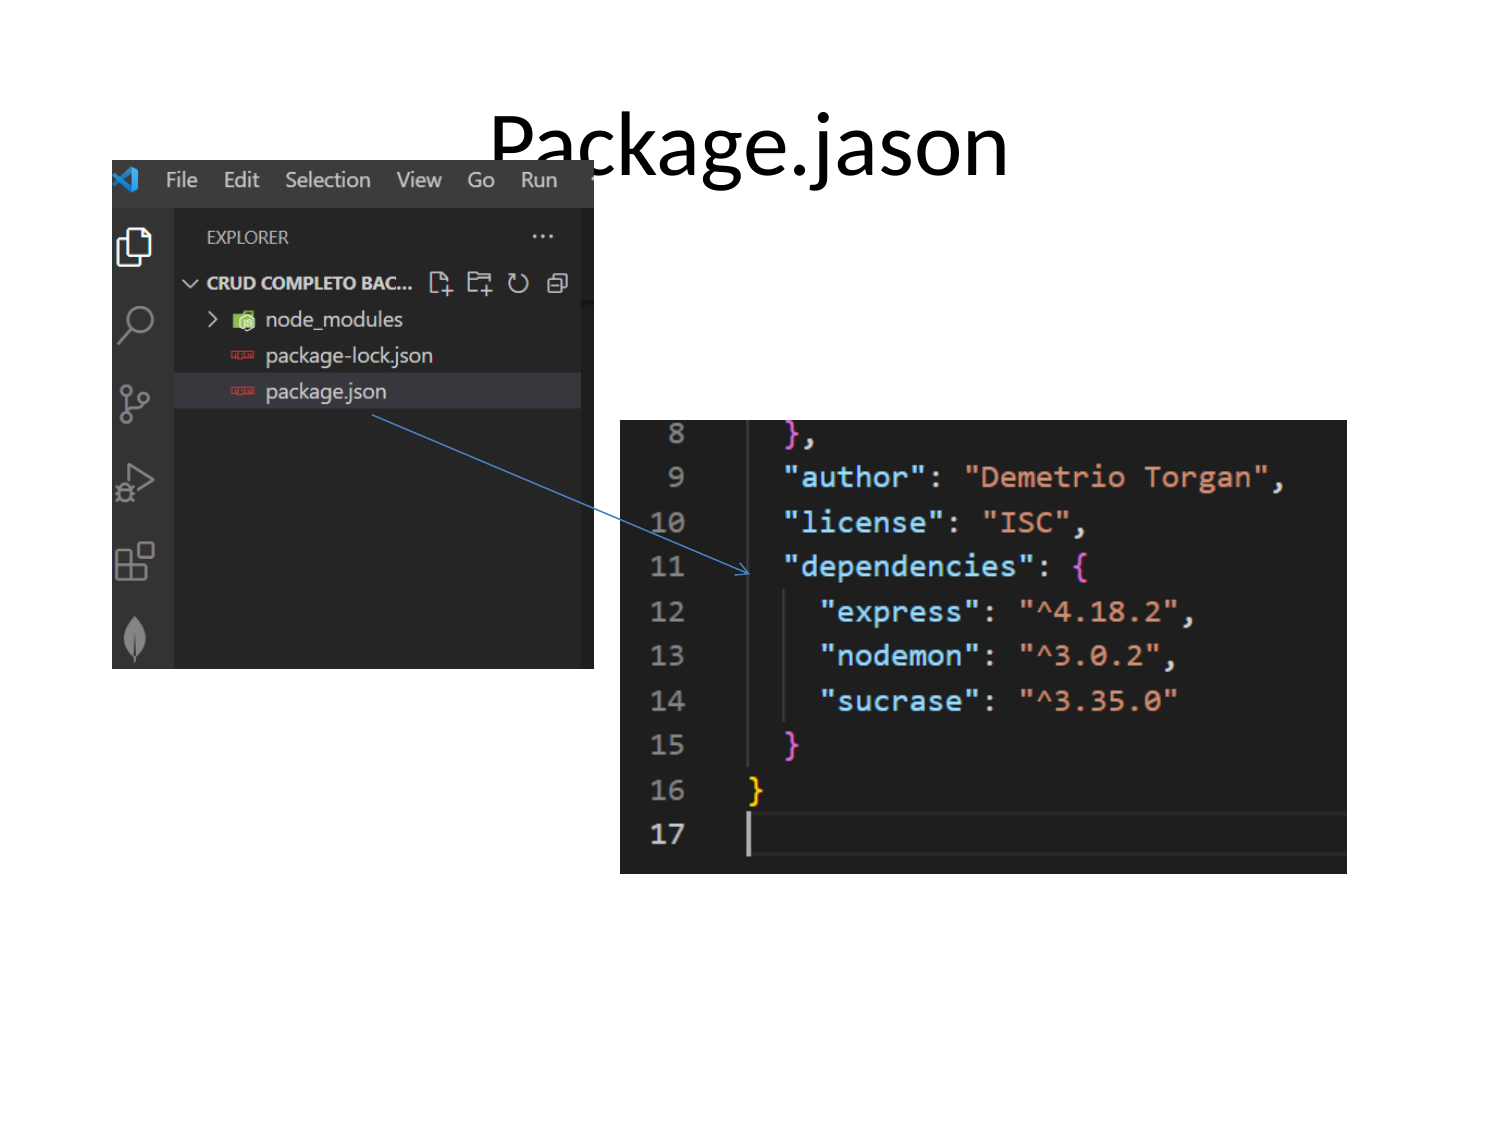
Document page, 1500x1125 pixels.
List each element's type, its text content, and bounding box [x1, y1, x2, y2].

picture [111, 160, 595, 670]
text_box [371, 414, 751, 575]
picture [619, 420, 1347, 875]
title Package.jason [75, 45, 1425, 233]
